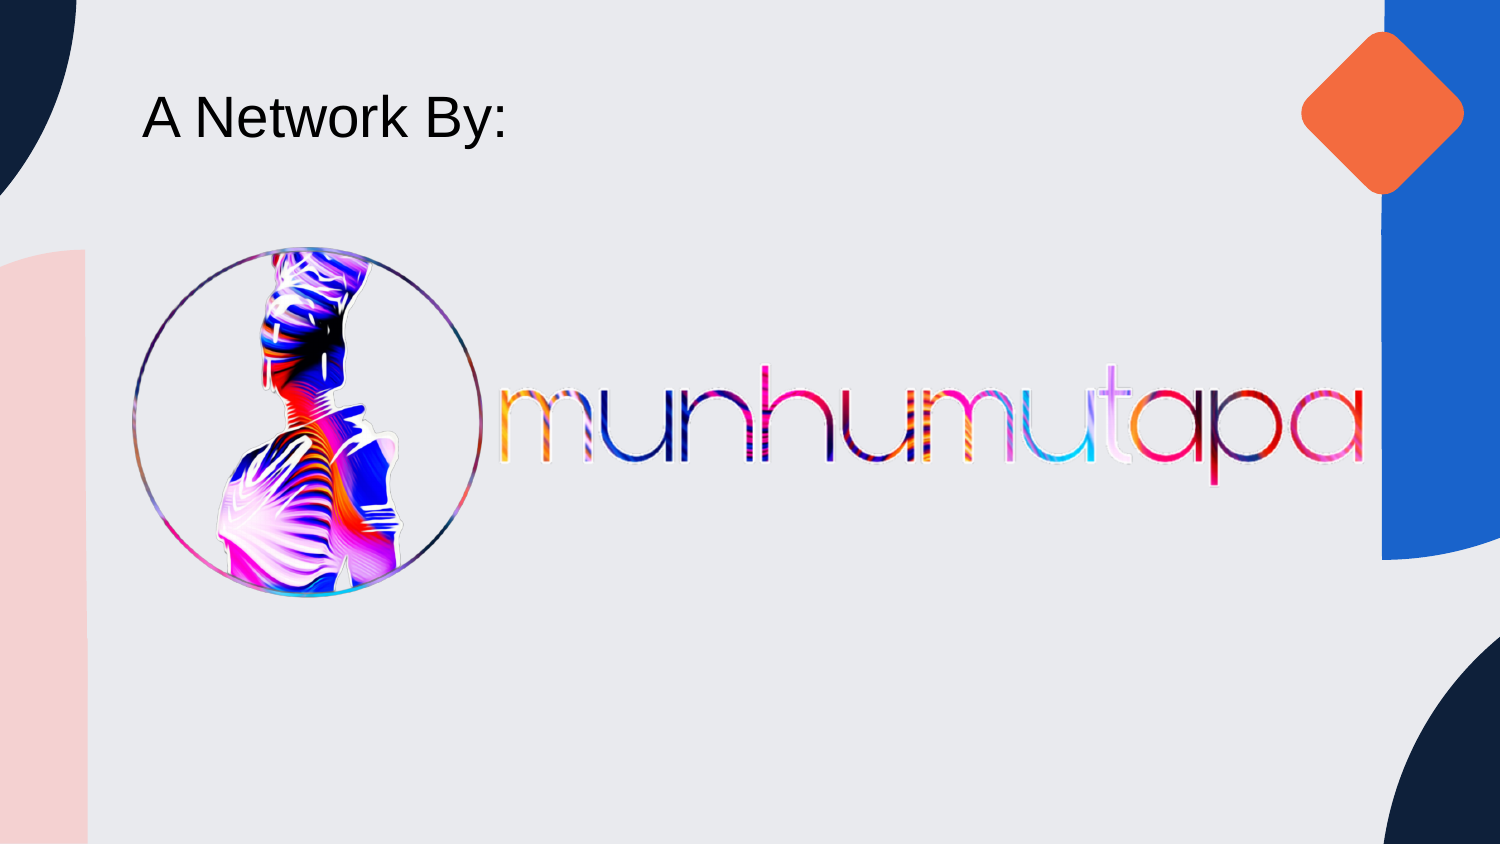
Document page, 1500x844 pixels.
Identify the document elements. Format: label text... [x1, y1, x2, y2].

text_box [1301, 31, 1465, 194]
picture [102, 179, 1383, 664]
text_box A Network By: [127, 71, 784, 156]
